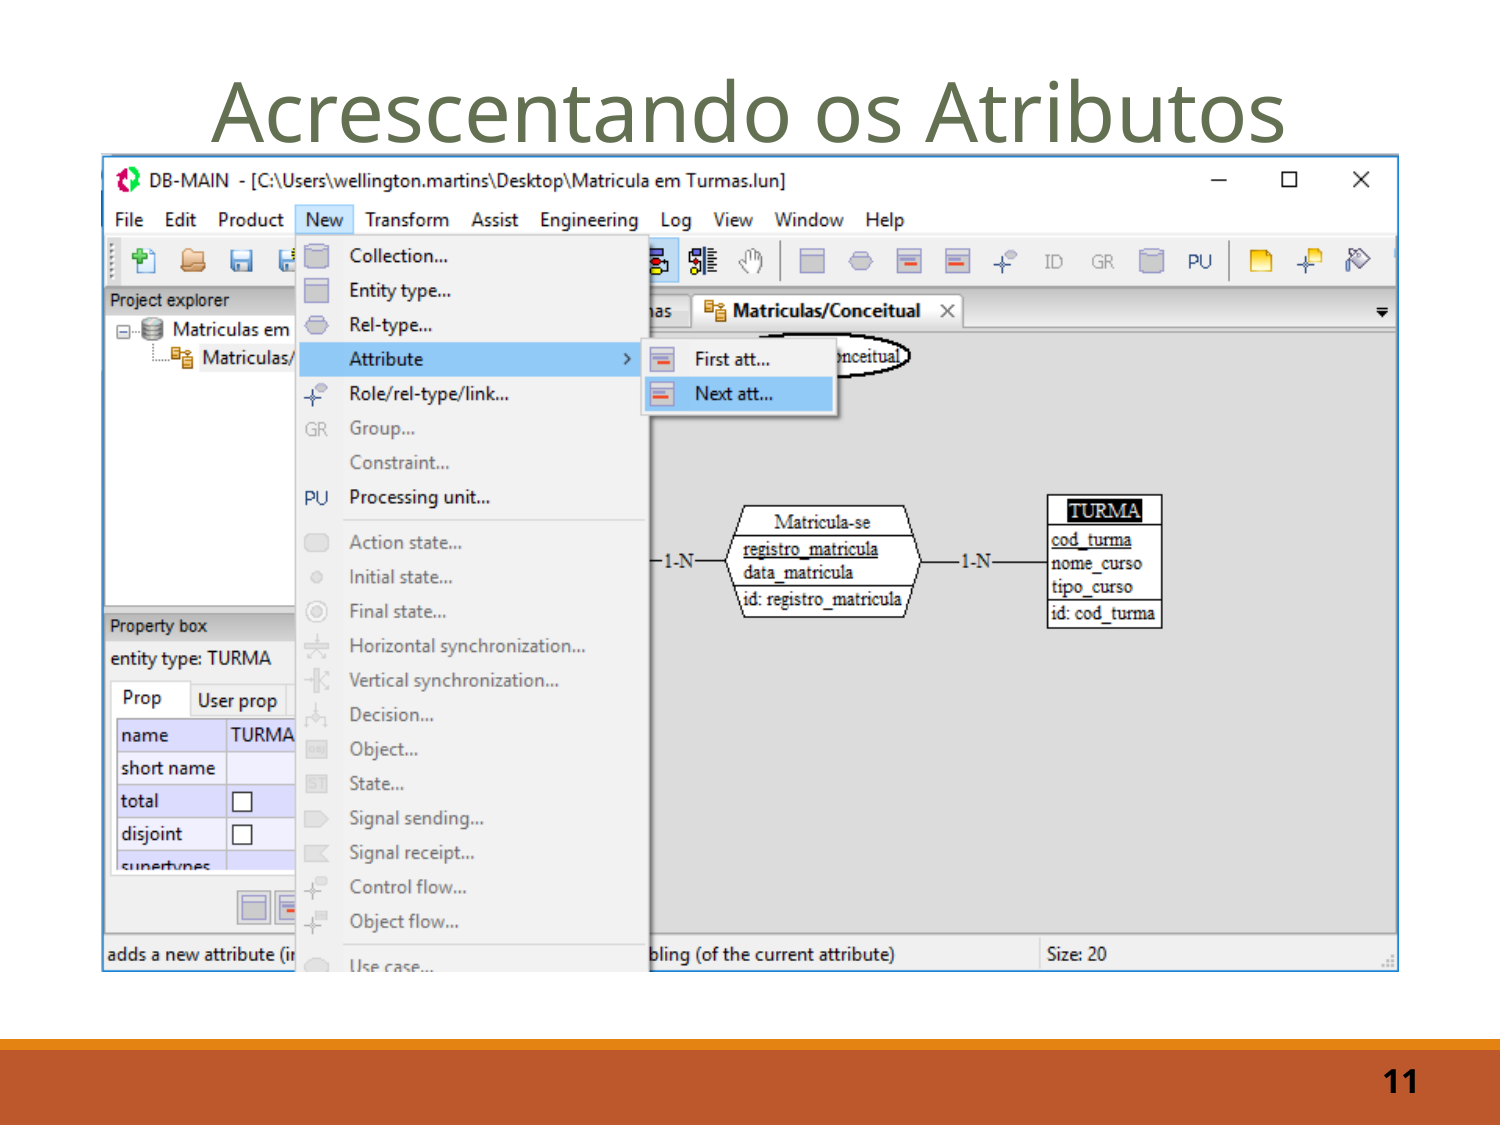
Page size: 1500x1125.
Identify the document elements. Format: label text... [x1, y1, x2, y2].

picture [100, 153, 1399, 972]
text_box Acrescentando os Atributos [74, 51, 1425, 153]
text_box 11 [1122, 1032, 1436, 1108]
